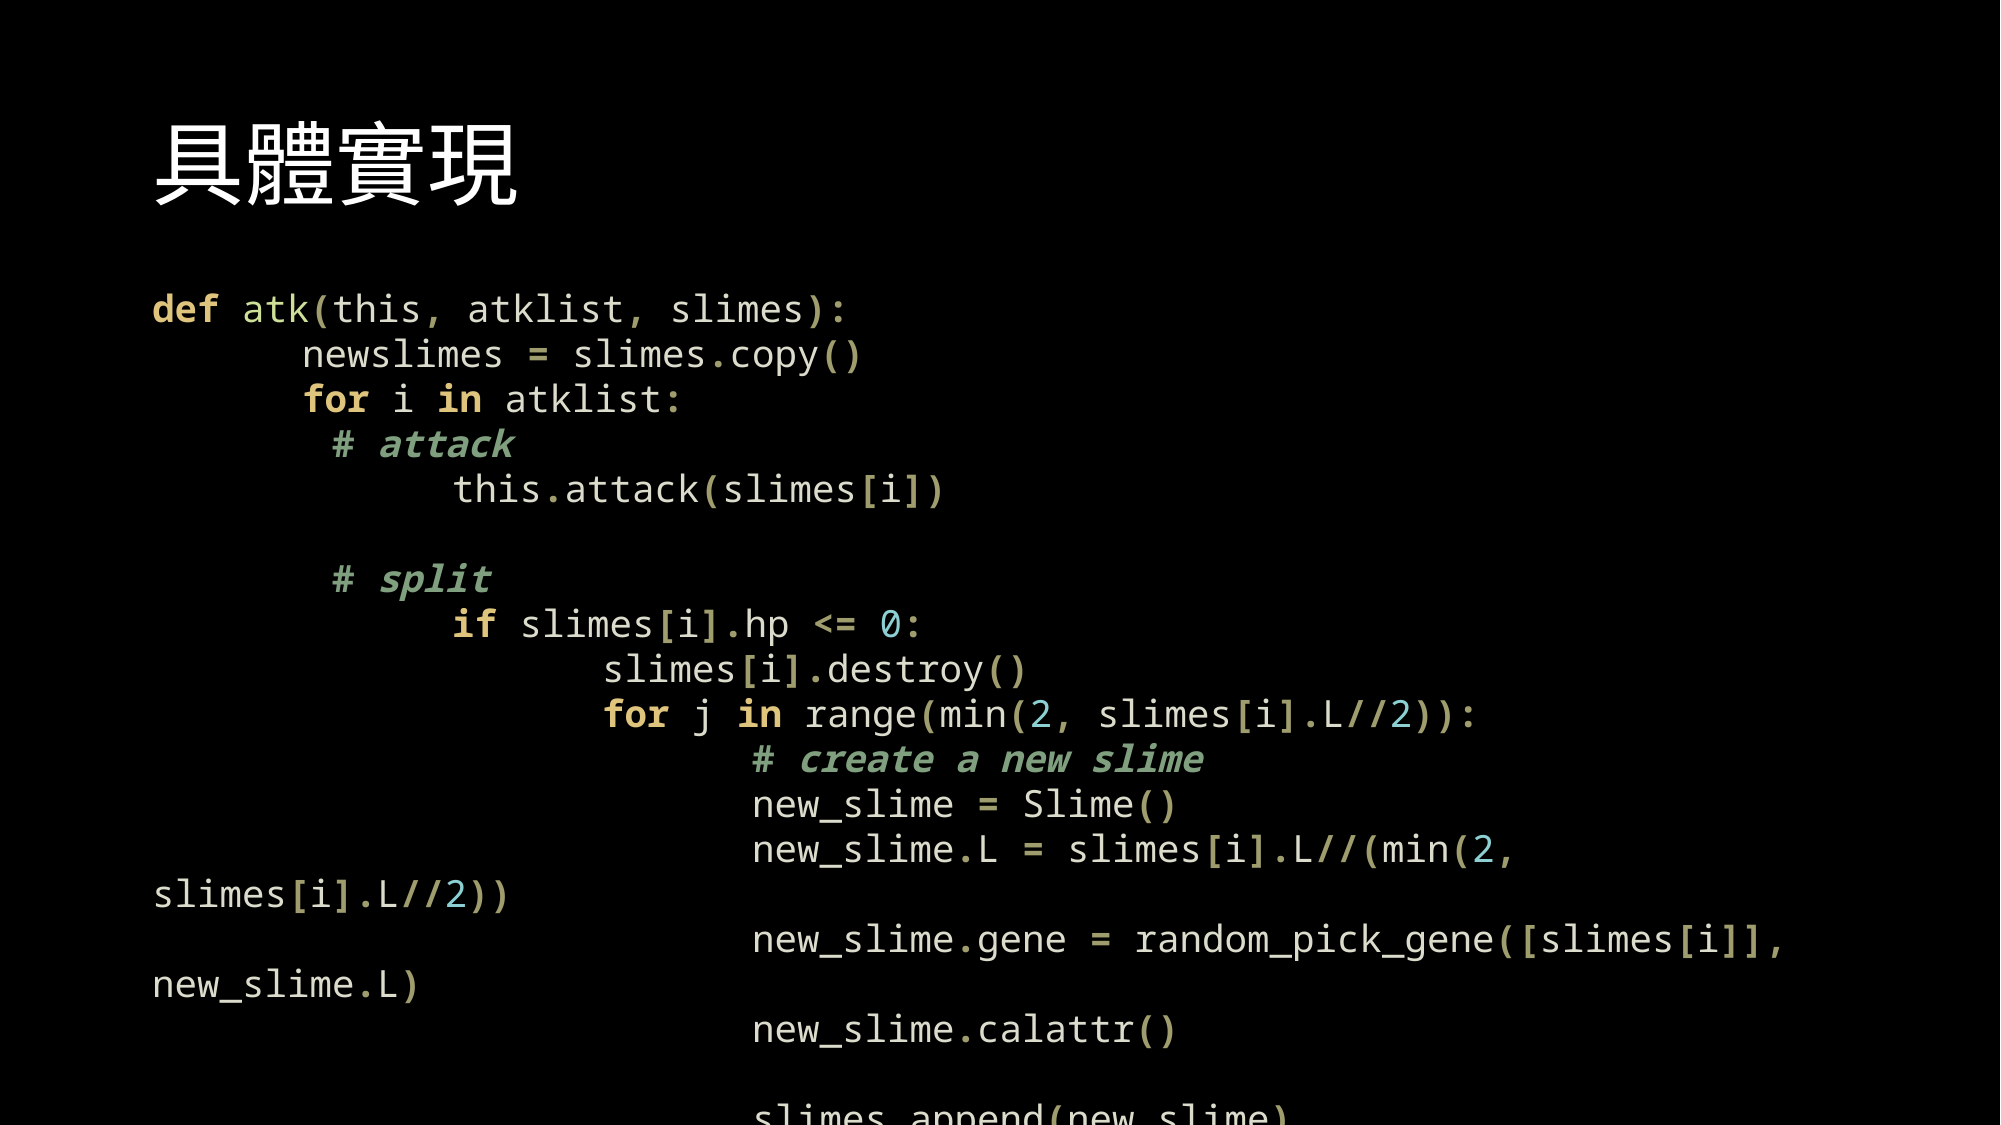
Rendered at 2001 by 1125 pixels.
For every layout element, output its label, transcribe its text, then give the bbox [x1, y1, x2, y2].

title 具體實現 [137, 59, 1863, 278]
text_box def atk(this, atklist, slimes): newslimes = slimes.copy() for i in atklist: # attack this.attack(slimes[i]) # split if slimes[i].hp <= 0: slimes[i].destroy() for j in range(min(2, slimes[i].L//2)): # create a new slime new_slime = Slime() new_slime.L = slimes[i].L//(min(2, slimes[i].L//2)) new_slime.gene = random_pick_gene([slimes[i]], new_slime.L) new_slime.calattr() slimes.append(new_slime) [137, 277, 1837, 1125]
